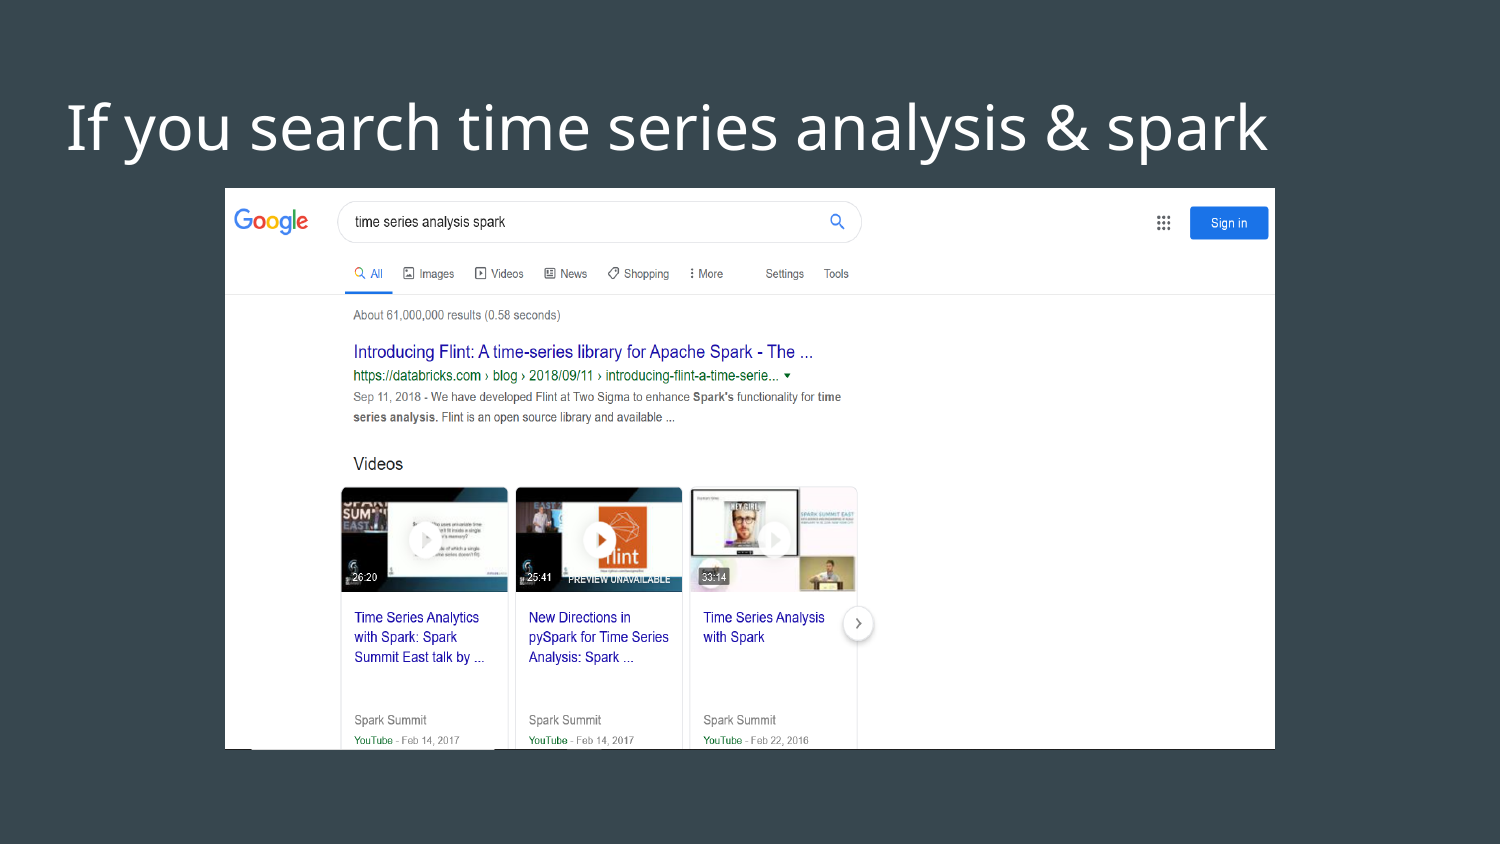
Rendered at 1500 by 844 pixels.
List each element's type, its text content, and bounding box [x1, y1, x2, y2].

picture [224, 188, 1276, 750]
title If you search time series analysis & spark [51, 72, 1449, 167]
